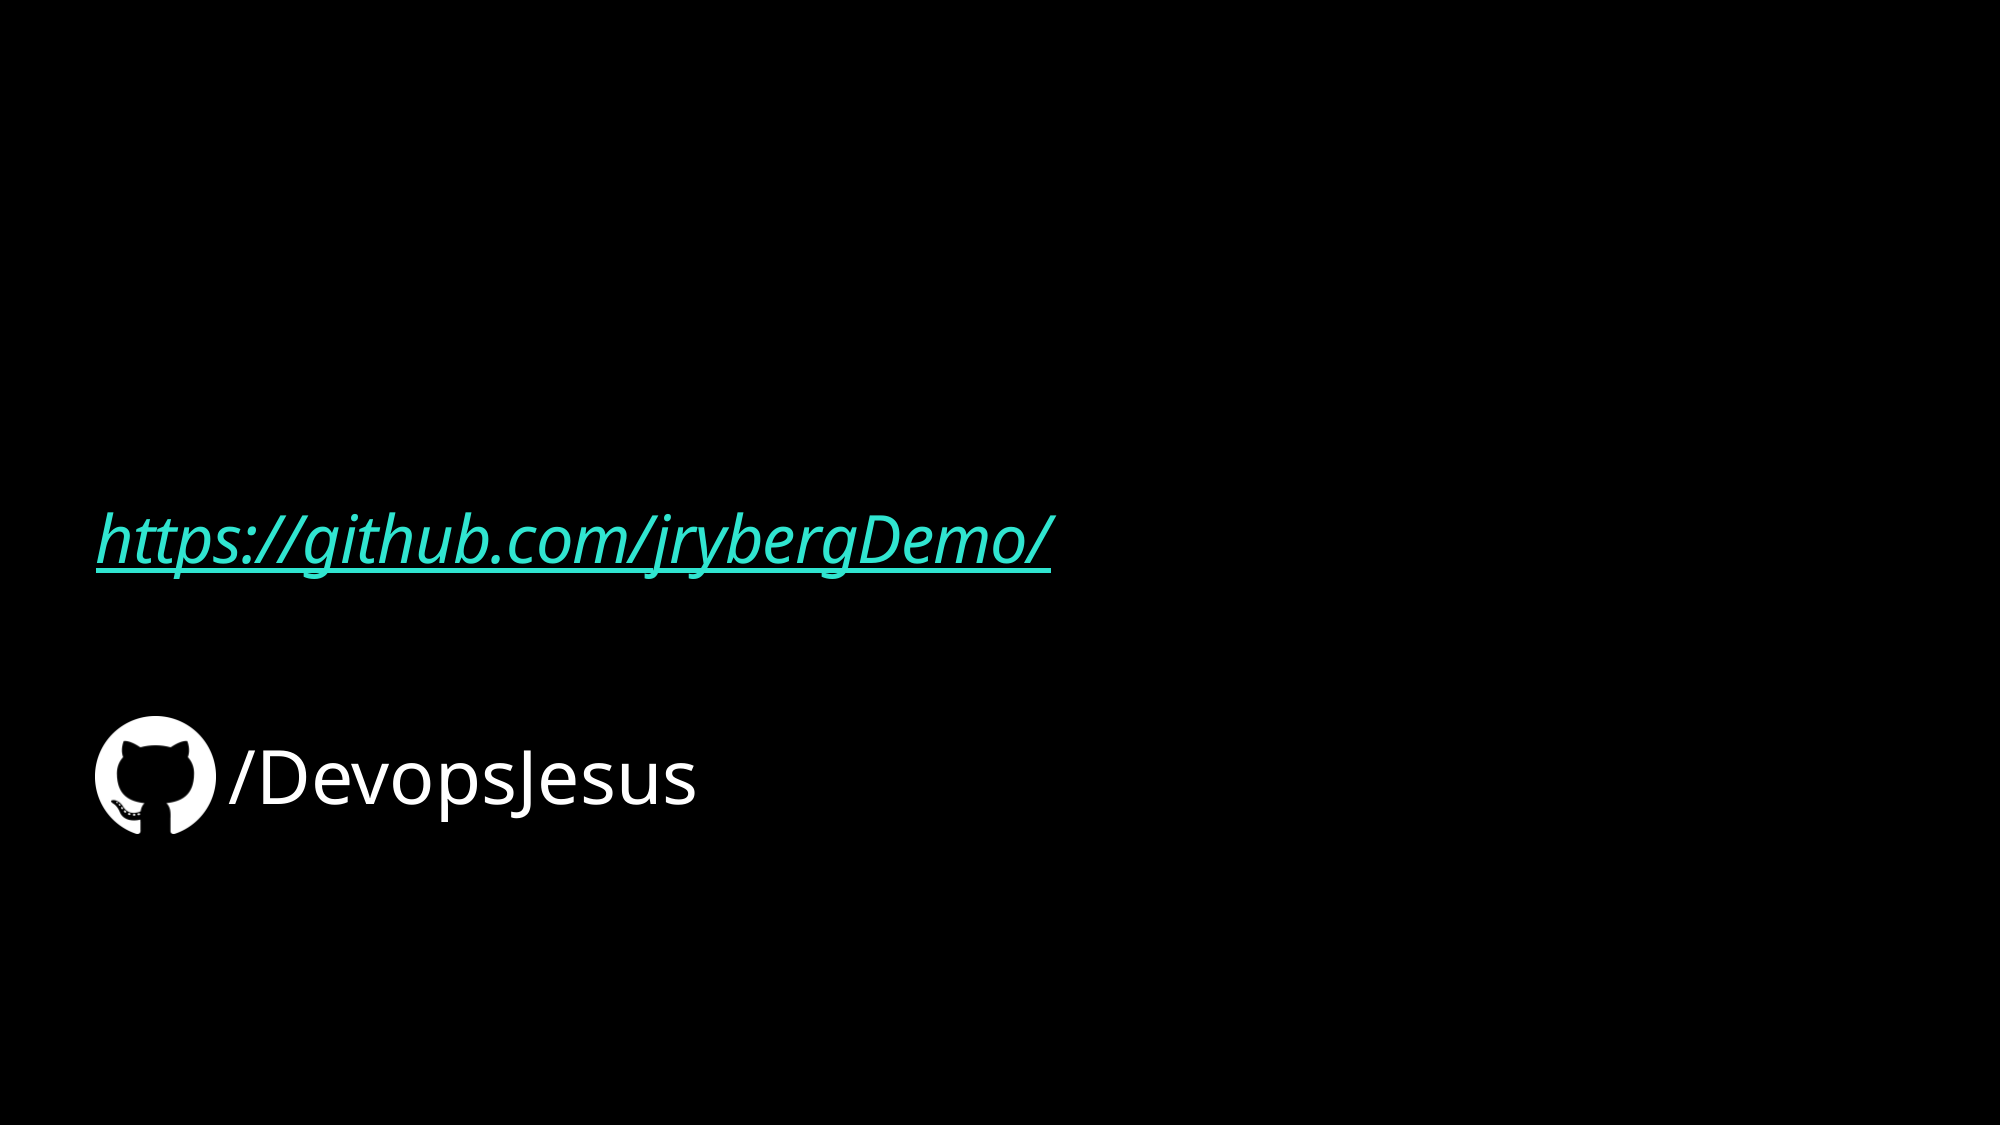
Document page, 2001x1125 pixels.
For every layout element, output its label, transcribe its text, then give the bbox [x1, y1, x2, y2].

picture [95, 715, 216, 836]
title https://github.com/jrybergDemo/ [95, 506, 1596, 580]
text_box /DevopsJesus [228, 729, 1048, 820]
